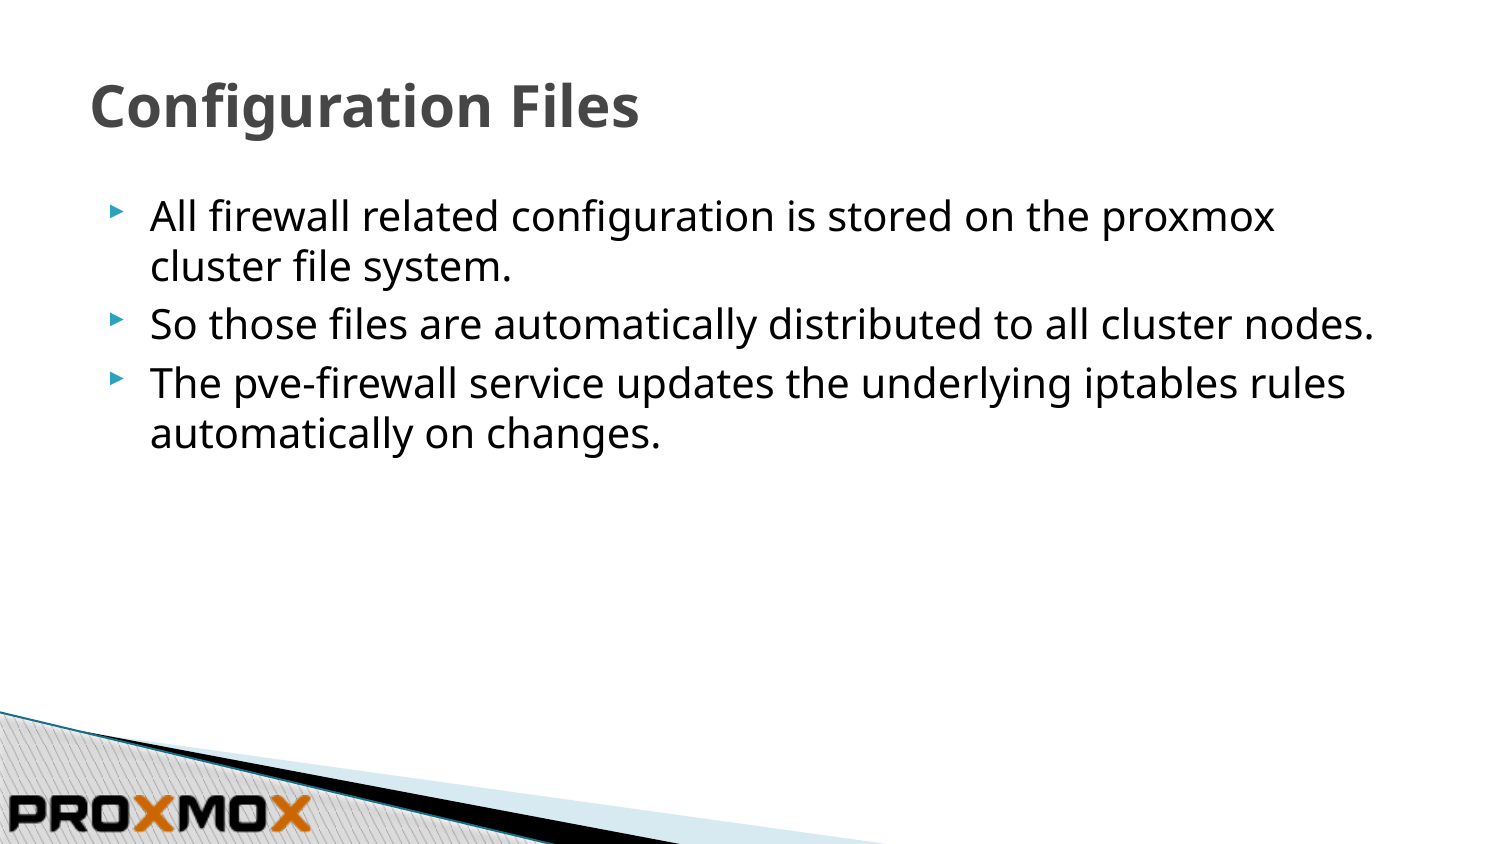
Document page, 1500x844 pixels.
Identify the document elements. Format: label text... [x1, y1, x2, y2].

list All firewall related configuration is stored on the proxmox cluster file system. So those files are automatically distributed to all cluster nodes. The pve-firewall service updates the underlying iptables rules automatically on changes. [75, 182, 1425, 740]
title Configuration Files [75, 33, 1425, 175]
picture [0, 784, 326, 839]
